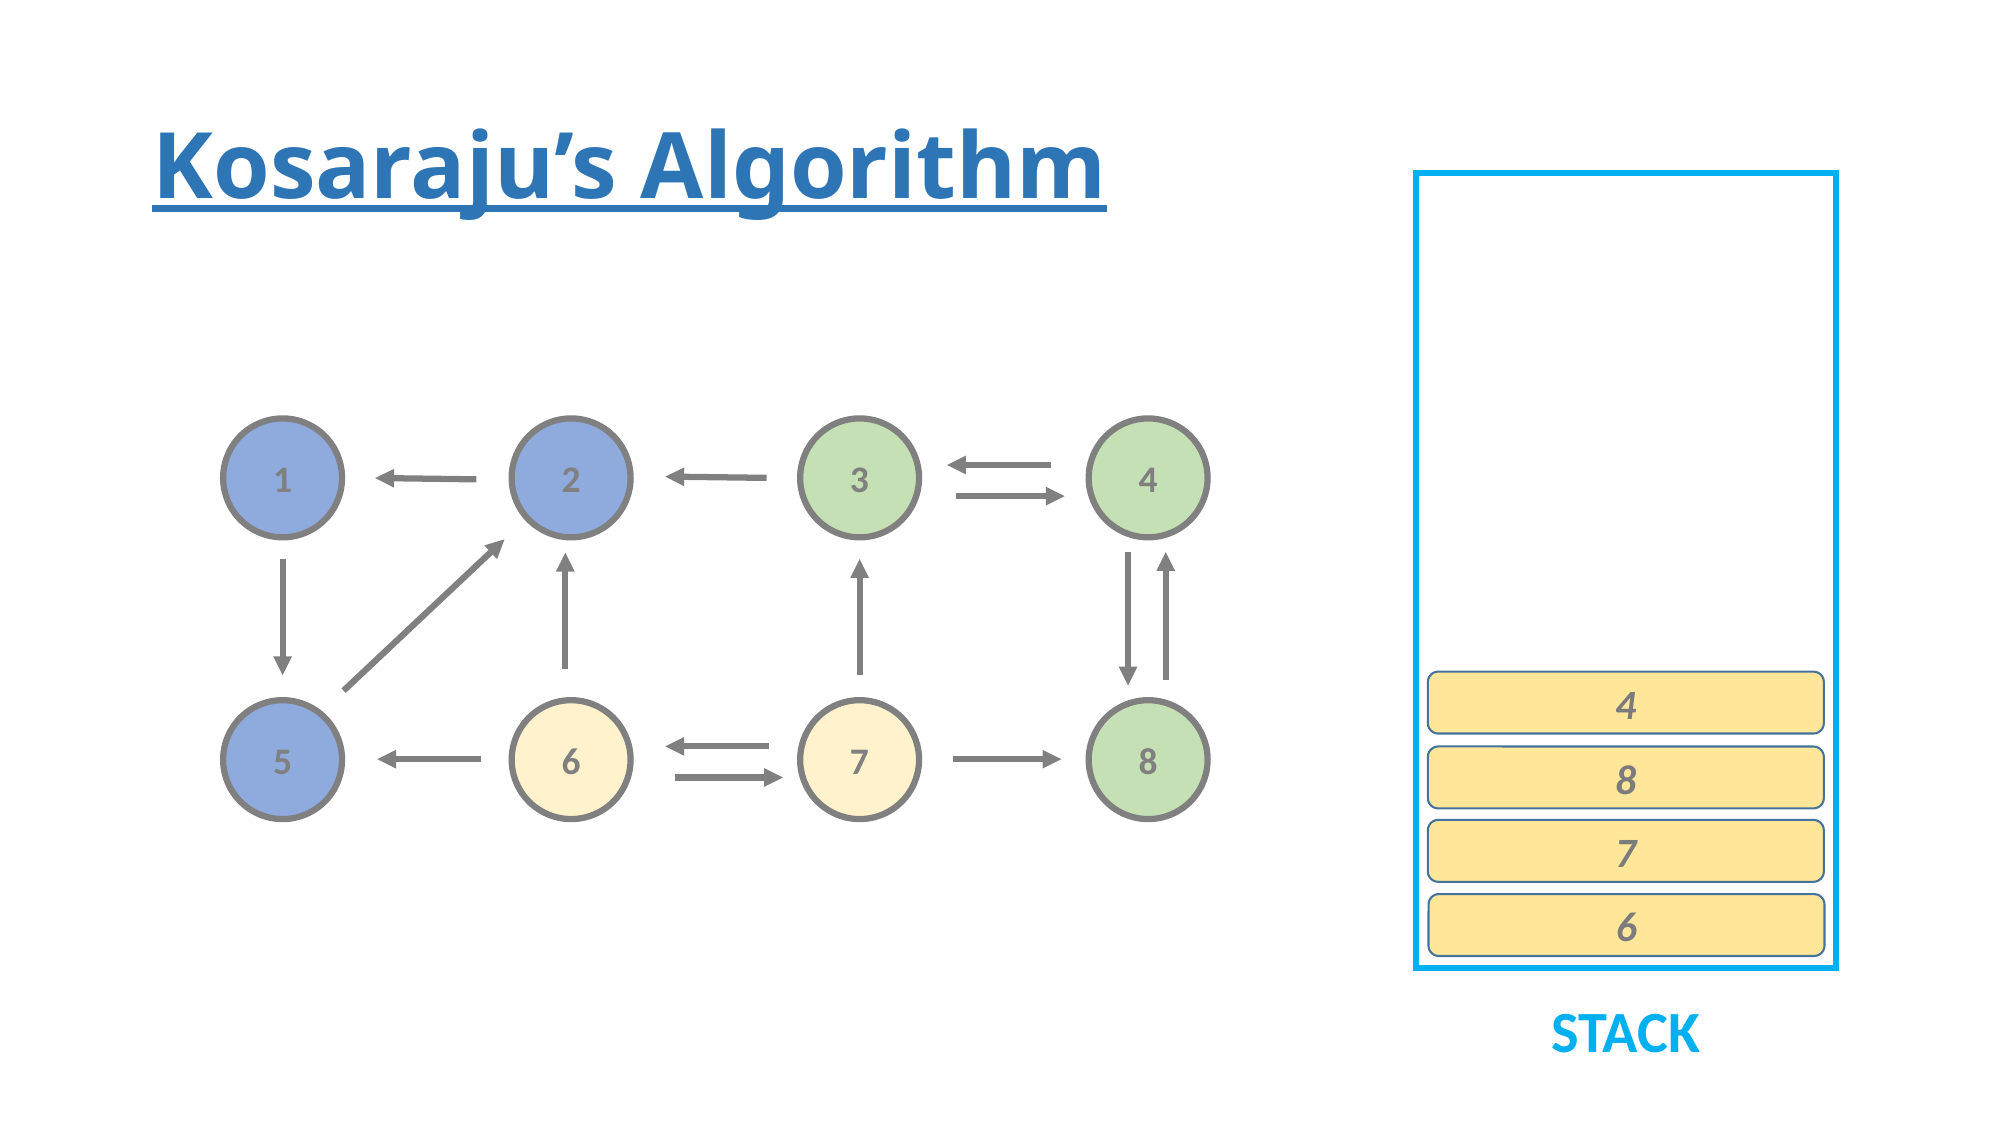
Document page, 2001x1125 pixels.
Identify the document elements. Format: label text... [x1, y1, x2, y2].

text_box 6 [510, 699, 632, 821]
text_box [1415, 172, 1837, 969]
title Kosaraju’s Algorithm [137, 59, 1863, 278]
text_box 7 [799, 699, 921, 821]
text_box 6 [1427, 893, 1826, 958]
text_box 5 [222, 699, 344, 821]
text_box 7 [1426, 818, 1825, 883]
text_box 8 [1087, 699, 1209, 821]
text_box 1 [222, 417, 344, 539]
text_box STACK [1526, 987, 1726, 1072]
text_box 4 [1426, 670, 1825, 735]
text_box 8 [1426, 745, 1825, 810]
text_box 3 [799, 417, 921, 539]
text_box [343, 539, 505, 691]
text_box 4 [1087, 417, 1209, 539]
text_box 2 [510, 417, 632, 539]
